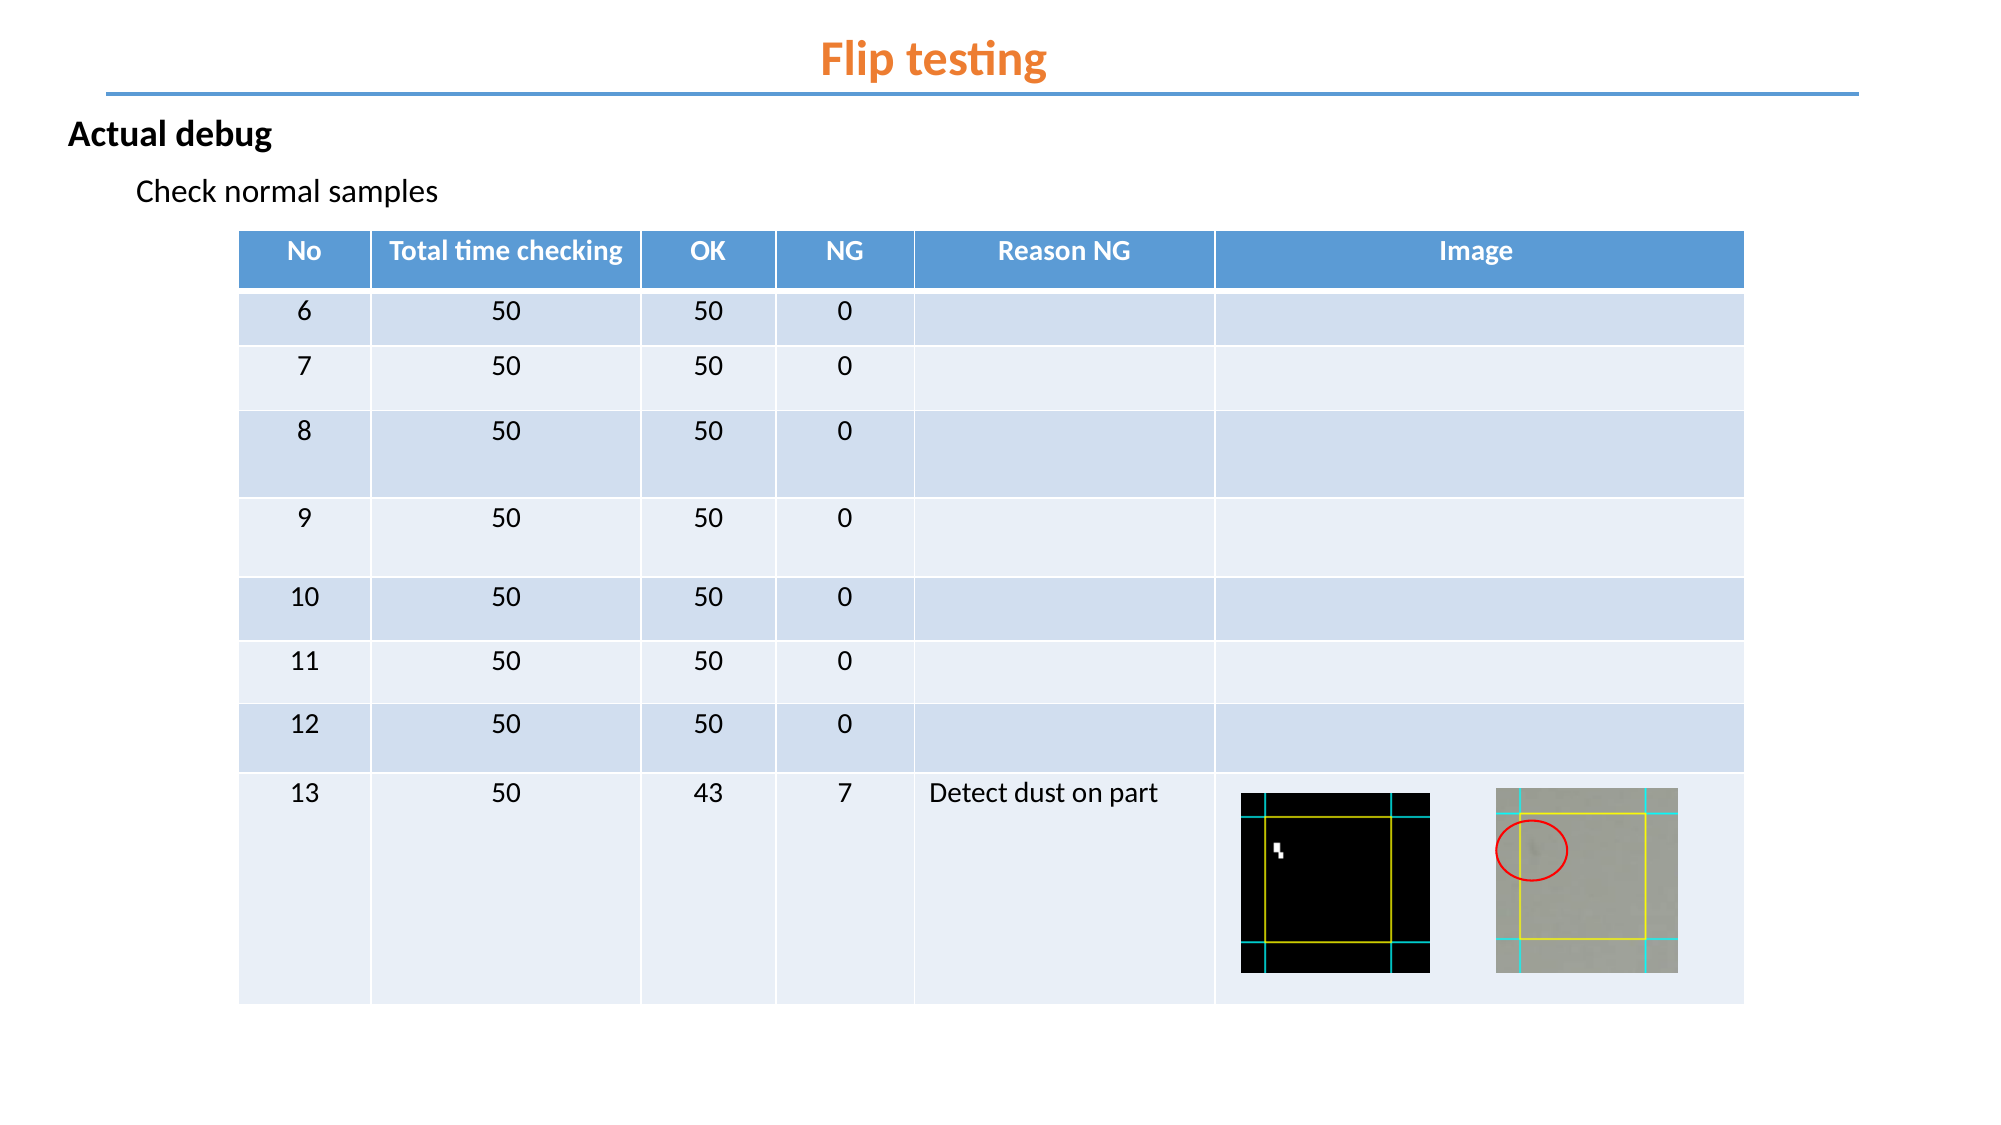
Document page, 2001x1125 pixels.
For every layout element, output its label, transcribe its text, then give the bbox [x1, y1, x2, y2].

table_cell [915, 411, 1214, 497]
table_cell 50 [642, 294, 775, 345]
table_cell 0 [777, 499, 914, 576]
table_header Image [1216, 231, 1744, 288]
table_cell 50 [372, 347, 640, 410]
table_cell 50 [642, 499, 775, 576]
table_cell 13 [239, 774, 370, 1004]
table_cell [915, 294, 1214, 345]
table_cell Detect dust on part [915, 774, 1214, 1004]
text_box Actual debug [53, 101, 453, 162]
table_cell [915, 704, 1214, 772]
table_cell 7 [777, 774, 914, 1004]
table_cell 50 [642, 347, 775, 410]
table_cell 11 [239, 642, 370, 703]
table_cell 7 [239, 347, 370, 410]
table_cell [1216, 642, 1744, 703]
table_cell 50 [372, 294, 640, 345]
table_cell 50 [372, 642, 640, 703]
table_cell 9 [239, 499, 370, 576]
picture [1241, 793, 1430, 973]
table_header No [239, 231, 370, 288]
table_cell [1216, 704, 1744, 772]
table_cell 12 [239, 704, 370, 772]
table_cell 0 [777, 411, 914, 497]
table_cell 50 [372, 774, 640, 1004]
table_cell 0 [777, 347, 914, 410]
table_header Reason NG [915, 231, 1214, 288]
table_cell 50 [372, 704, 640, 772]
table_cell 50 [372, 411, 640, 497]
table_cell 8 [239, 411, 370, 497]
table_cell [915, 347, 1214, 410]
table_cell 0 [777, 294, 914, 345]
table_header NG [777, 231, 914, 288]
table_cell 50 [372, 499, 640, 576]
table_cell [1216, 347, 1744, 410]
picture [1496, 788, 1678, 973]
table_cell 6 [239, 294, 370, 345]
table_cell [915, 642, 1214, 703]
table_cell 10 [239, 578, 370, 640]
table_cell [1216, 499, 1744, 576]
table_cell 43 [642, 774, 775, 1004]
table_header Total time checking [372, 231, 640, 288]
text_box Flip testing [805, 18, 1195, 93]
table_cell 50 [642, 578, 775, 640]
table_cell 0 [777, 704, 914, 772]
table_cell [915, 499, 1214, 576]
table_cell [1216, 774, 1744, 1004]
table_cell [1216, 294, 1744, 345]
table_cell 50 [642, 704, 775, 772]
table_cell 0 [777, 642, 914, 703]
table_cell [1216, 578, 1744, 640]
table_header OK [642, 231, 775, 288]
table_cell [915, 578, 1214, 640]
table_cell 50 [642, 642, 775, 703]
table_cell [1216, 411, 1744, 497]
text_box Check normal samples [121, 162, 521, 217]
table_cell 50 [372, 578, 640, 640]
table_cell 0 [777, 578, 914, 640]
table_cell 50 [642, 411, 775, 497]
